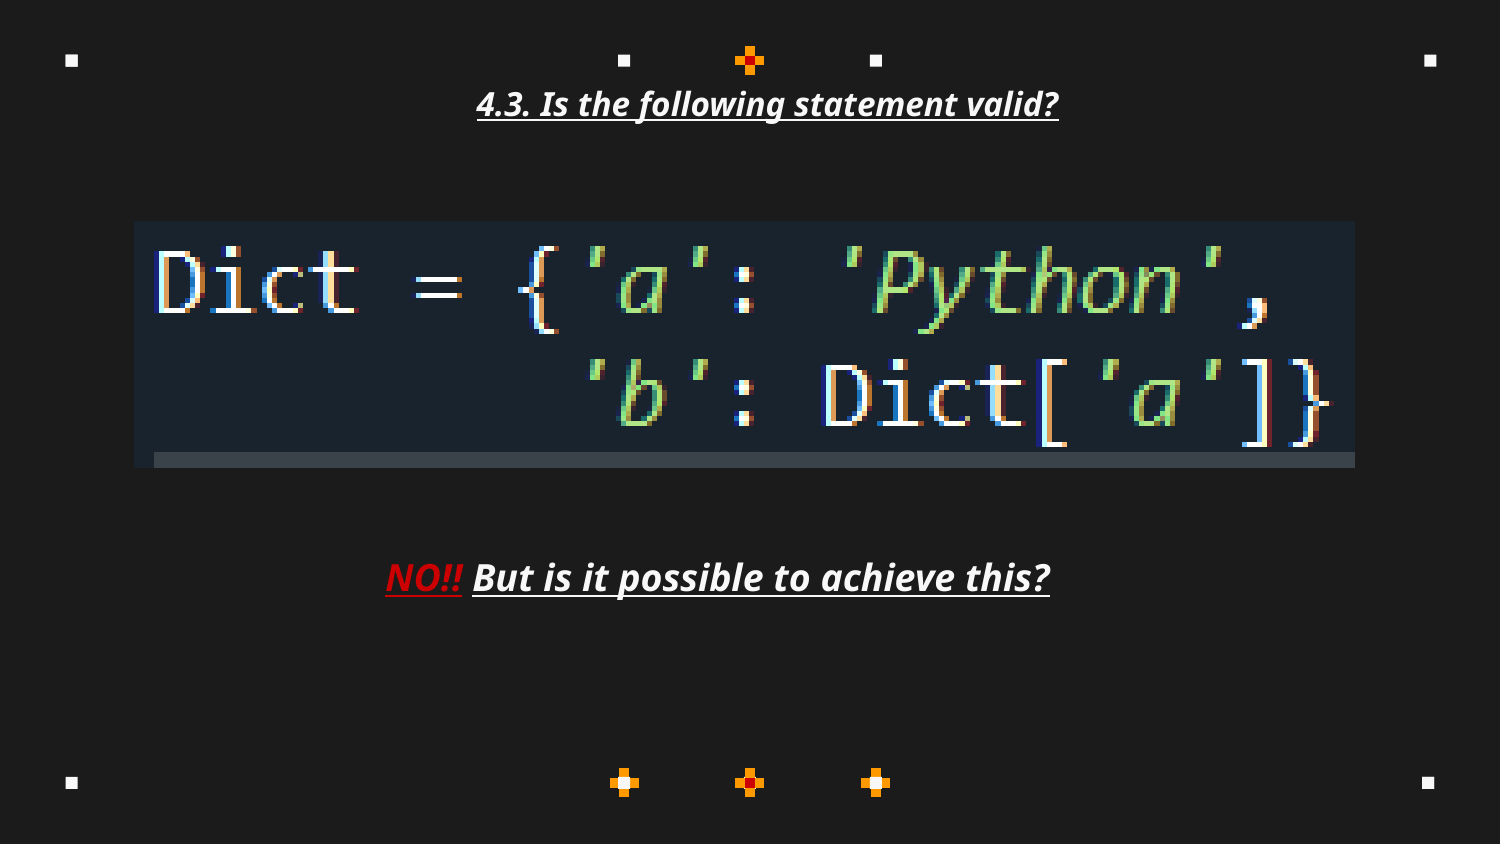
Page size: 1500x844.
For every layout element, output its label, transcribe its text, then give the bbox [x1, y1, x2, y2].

text_box 4.3. Is the following statement valid? [103, 68, 1432, 181]
picture [133, 221, 1356, 469]
text_box NO!! But is it possible to achieve this? [140, 539, 1296, 652]
